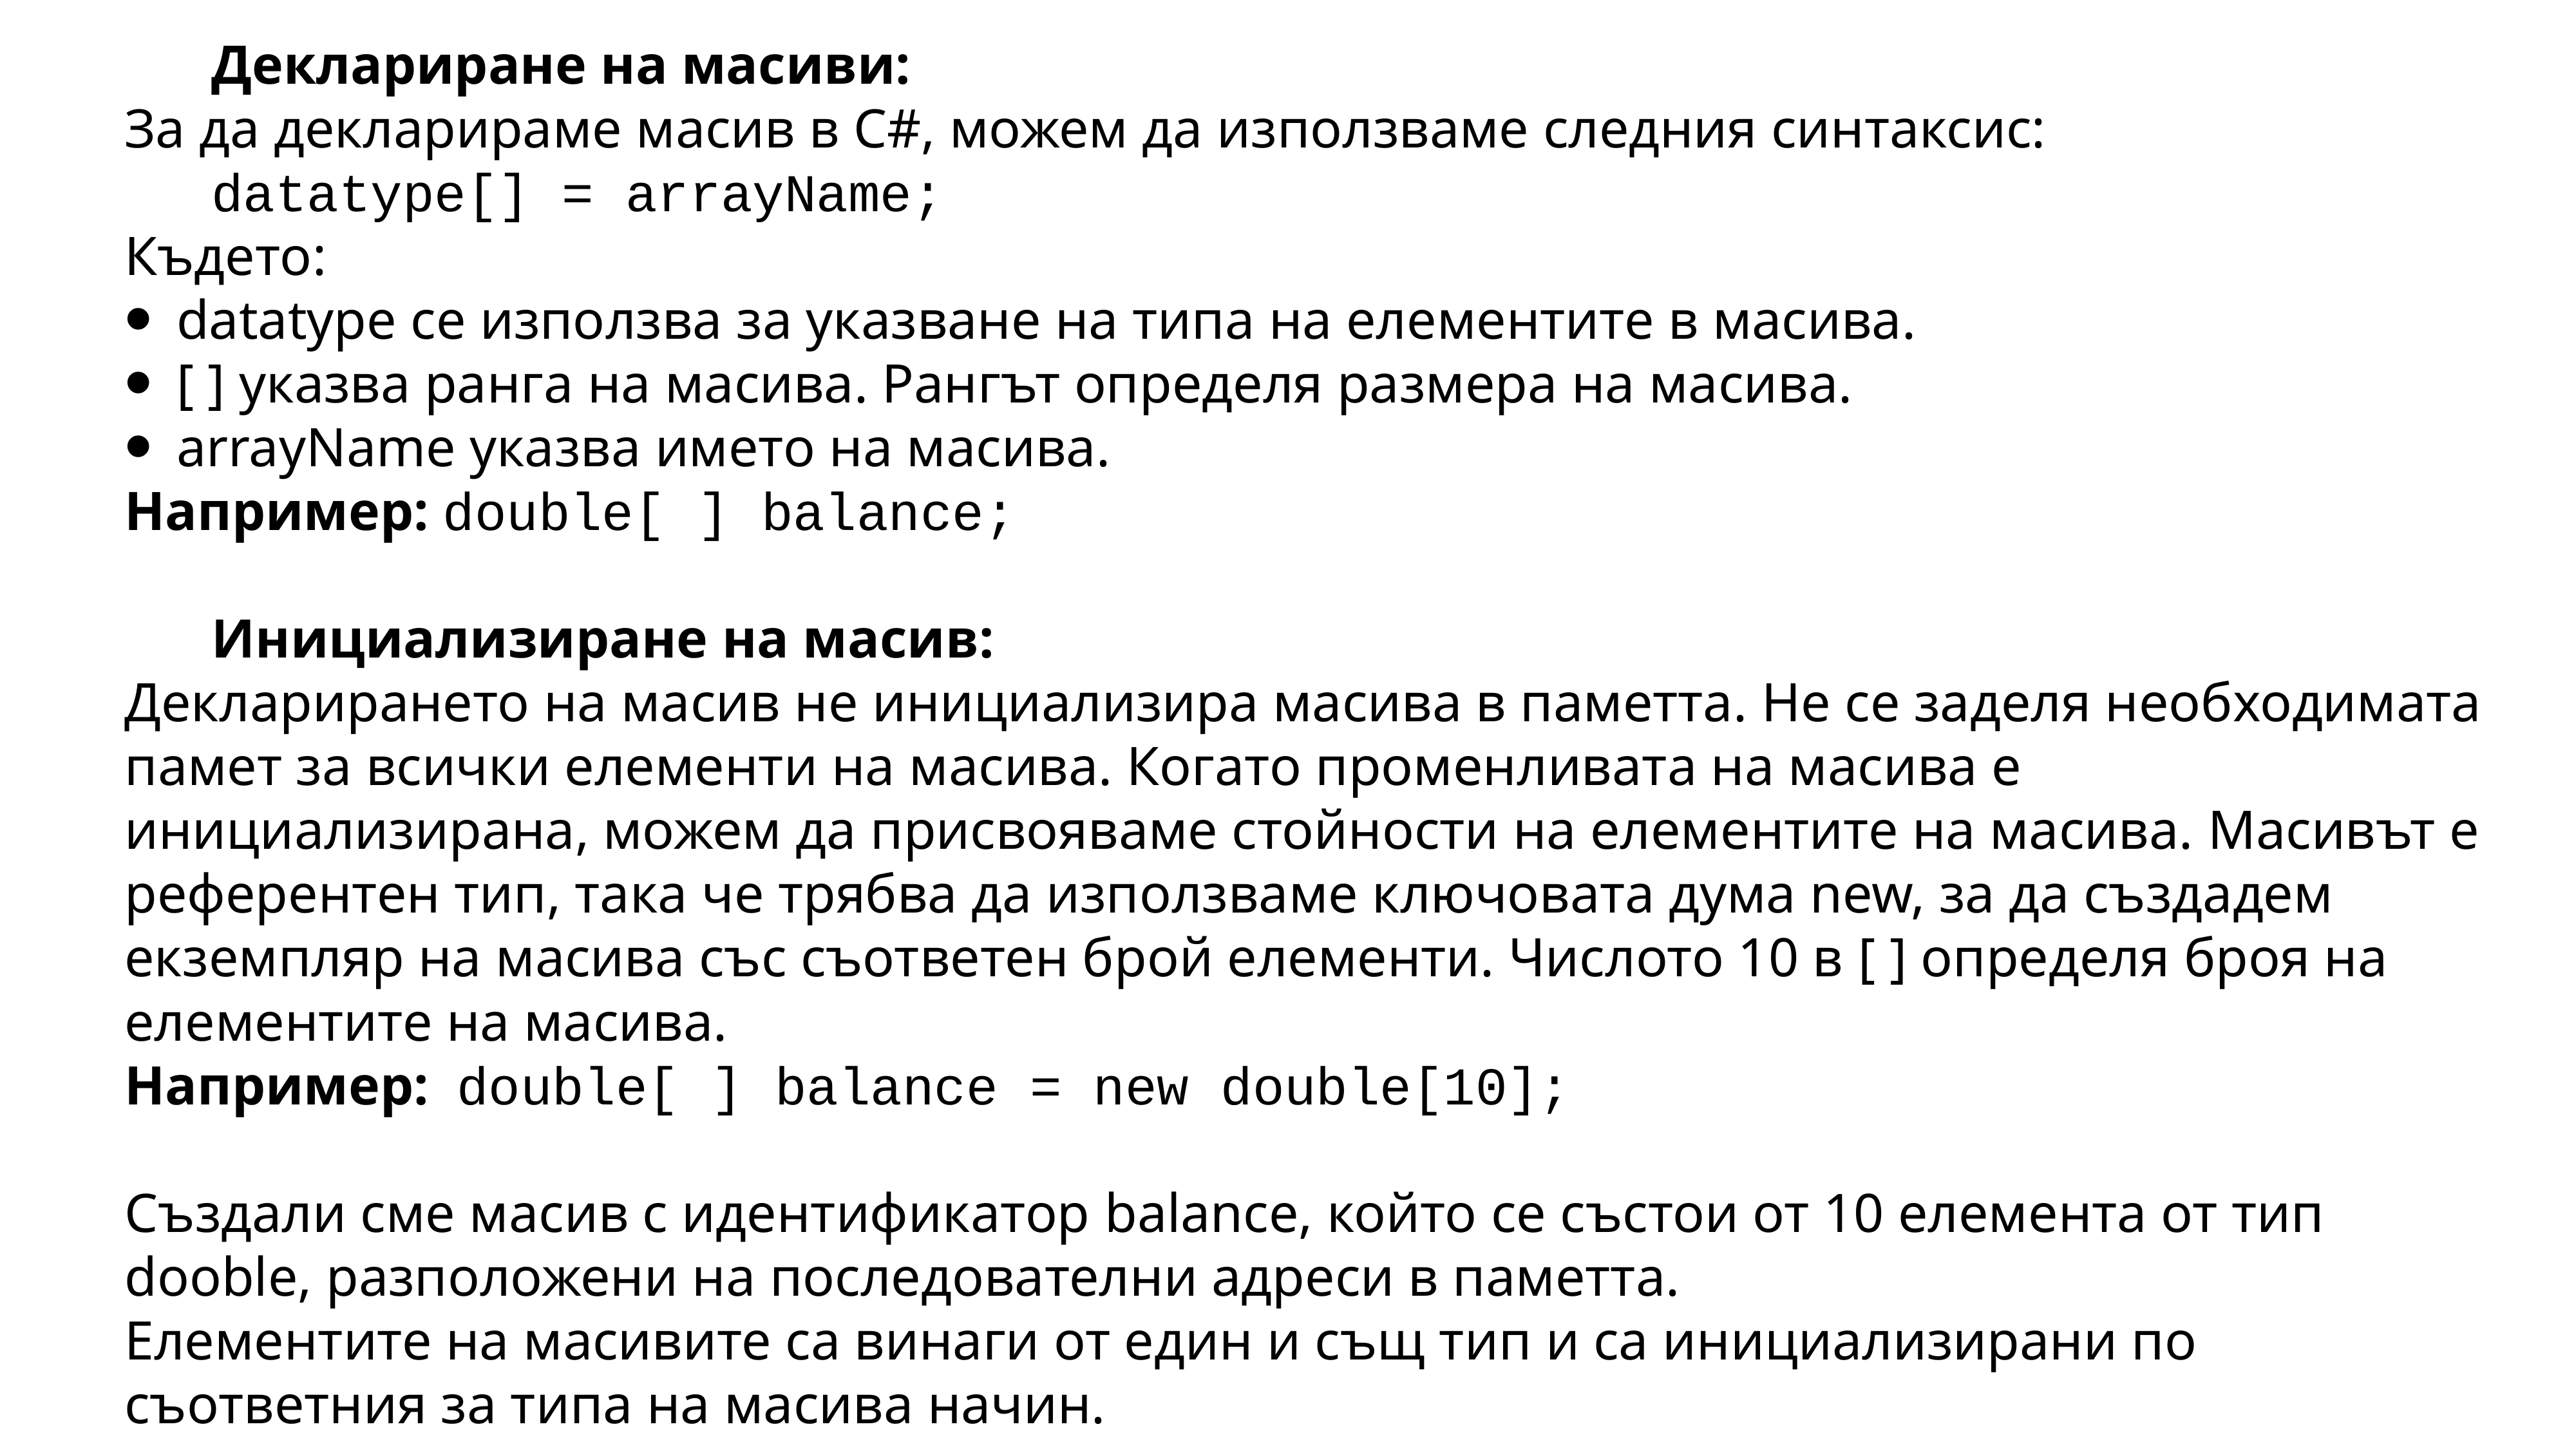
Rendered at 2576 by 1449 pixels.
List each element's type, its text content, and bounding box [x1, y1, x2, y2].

list Деклариране на масиви: За да декларираме масив в C#, можем да използваме следния синтаксис: datatype[] = arrayName; Където: datatype се използва за указване на типа на елементите в масива. [ ] указва ранга на масива. Рангът определя размера на масива. arrayName указва името на масива. Например: double[ ] balance; Инициализиране на масив: Декларирането на масив не инициализира масива в паметта. Не се заделя необходимата памет за всички елементи на масива. Когато променливата на масива е инициализирана, можем да присвояваме стойности на елементите на масива. Масивът е референтен тип, така че трябва да използваме ключовата дума new, за да създадем екземпляр на масива със съответен брой елементи. Числото 10 в [ ] определя броя на елементите на масива. Например: double[ ] balance = new double[10]; Създали сме масив с идентификатор balance, който се състои от 10 елемента от тип dooble, разположени на последователни адреси в паметта. Елементите на масивите са винаги от един и същ тип и са инициализирани по съответния за типа на масива начин. [118, 25, 2494, 1449]
